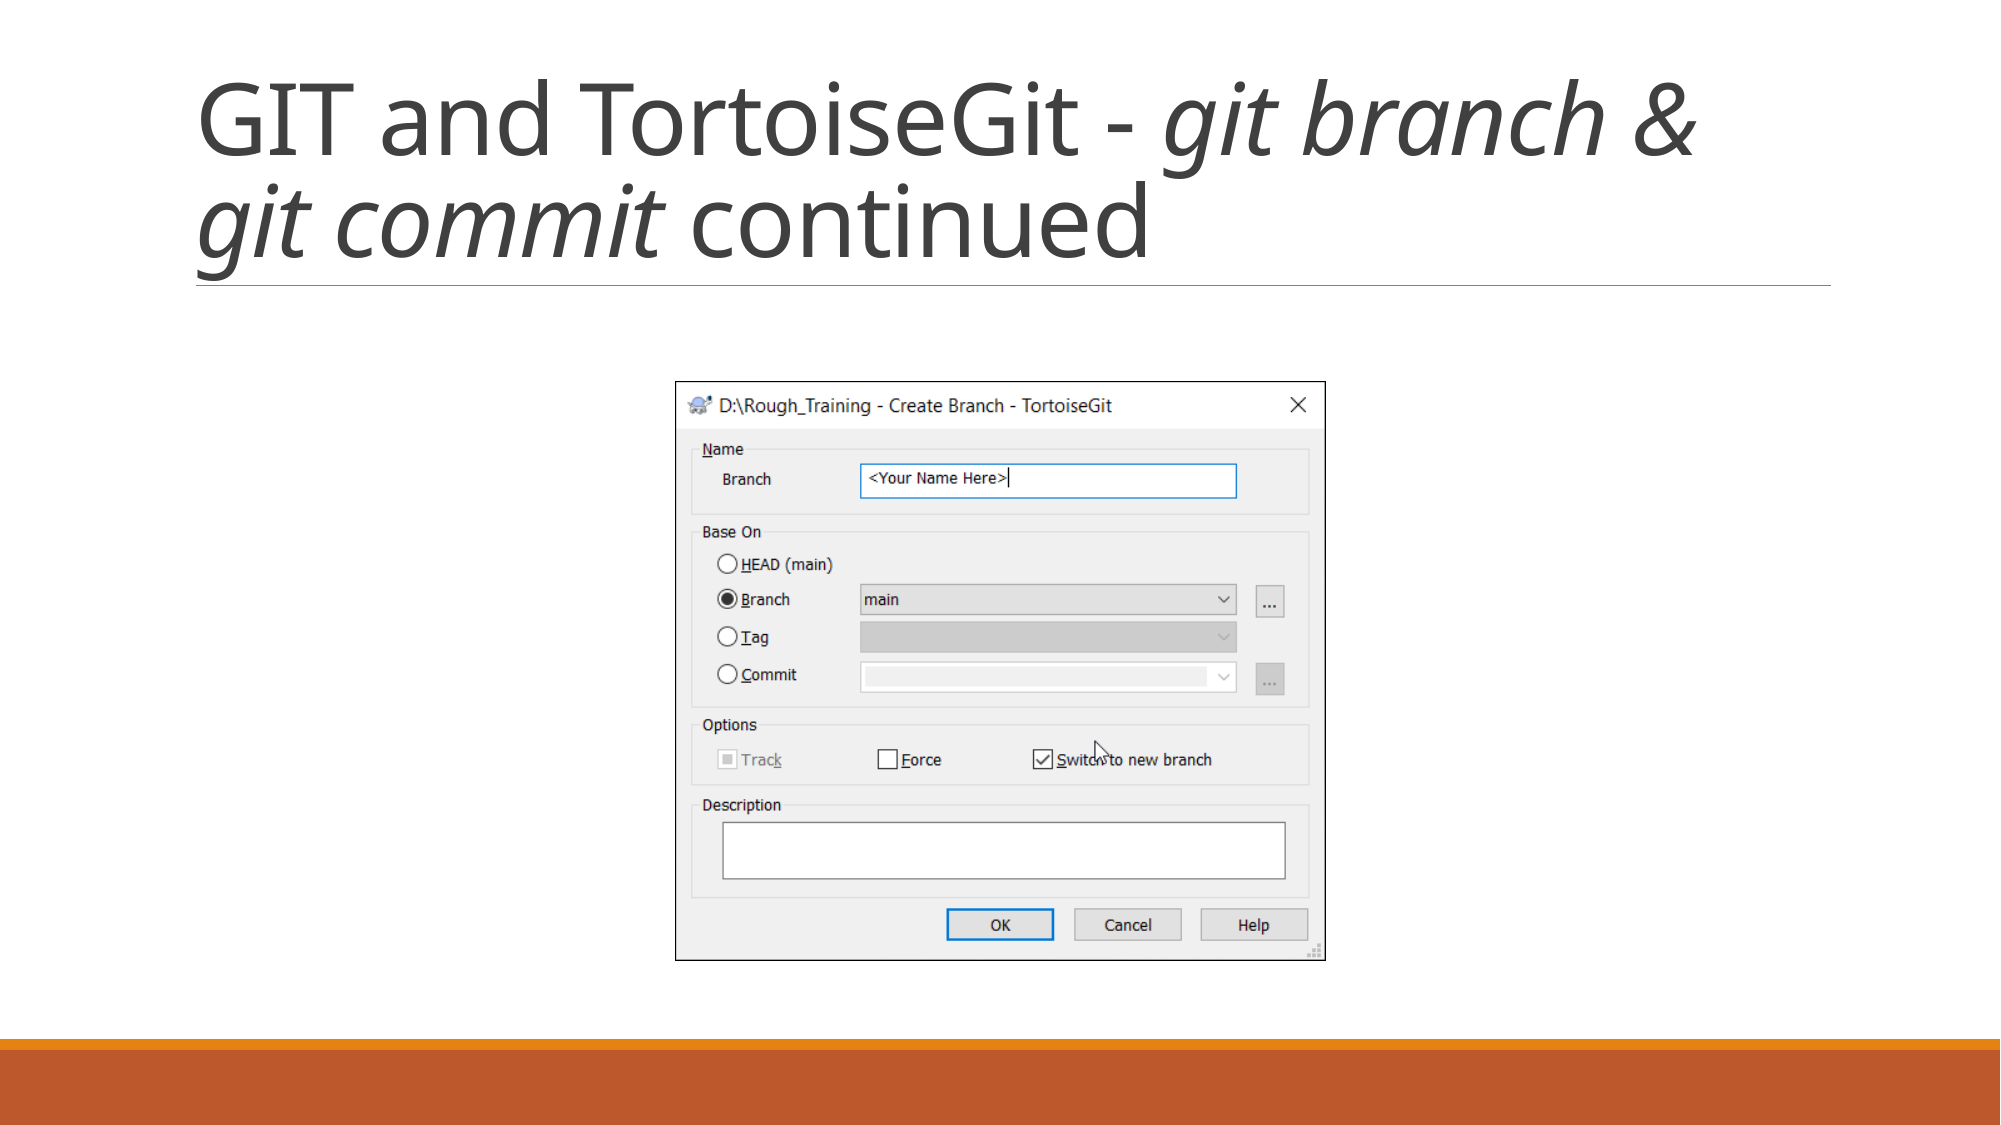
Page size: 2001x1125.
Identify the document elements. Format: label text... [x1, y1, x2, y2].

title GIT and TortoiseGit - git branch & git commit continued [180, 47, 1830, 285]
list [674, 380, 1326, 961]
